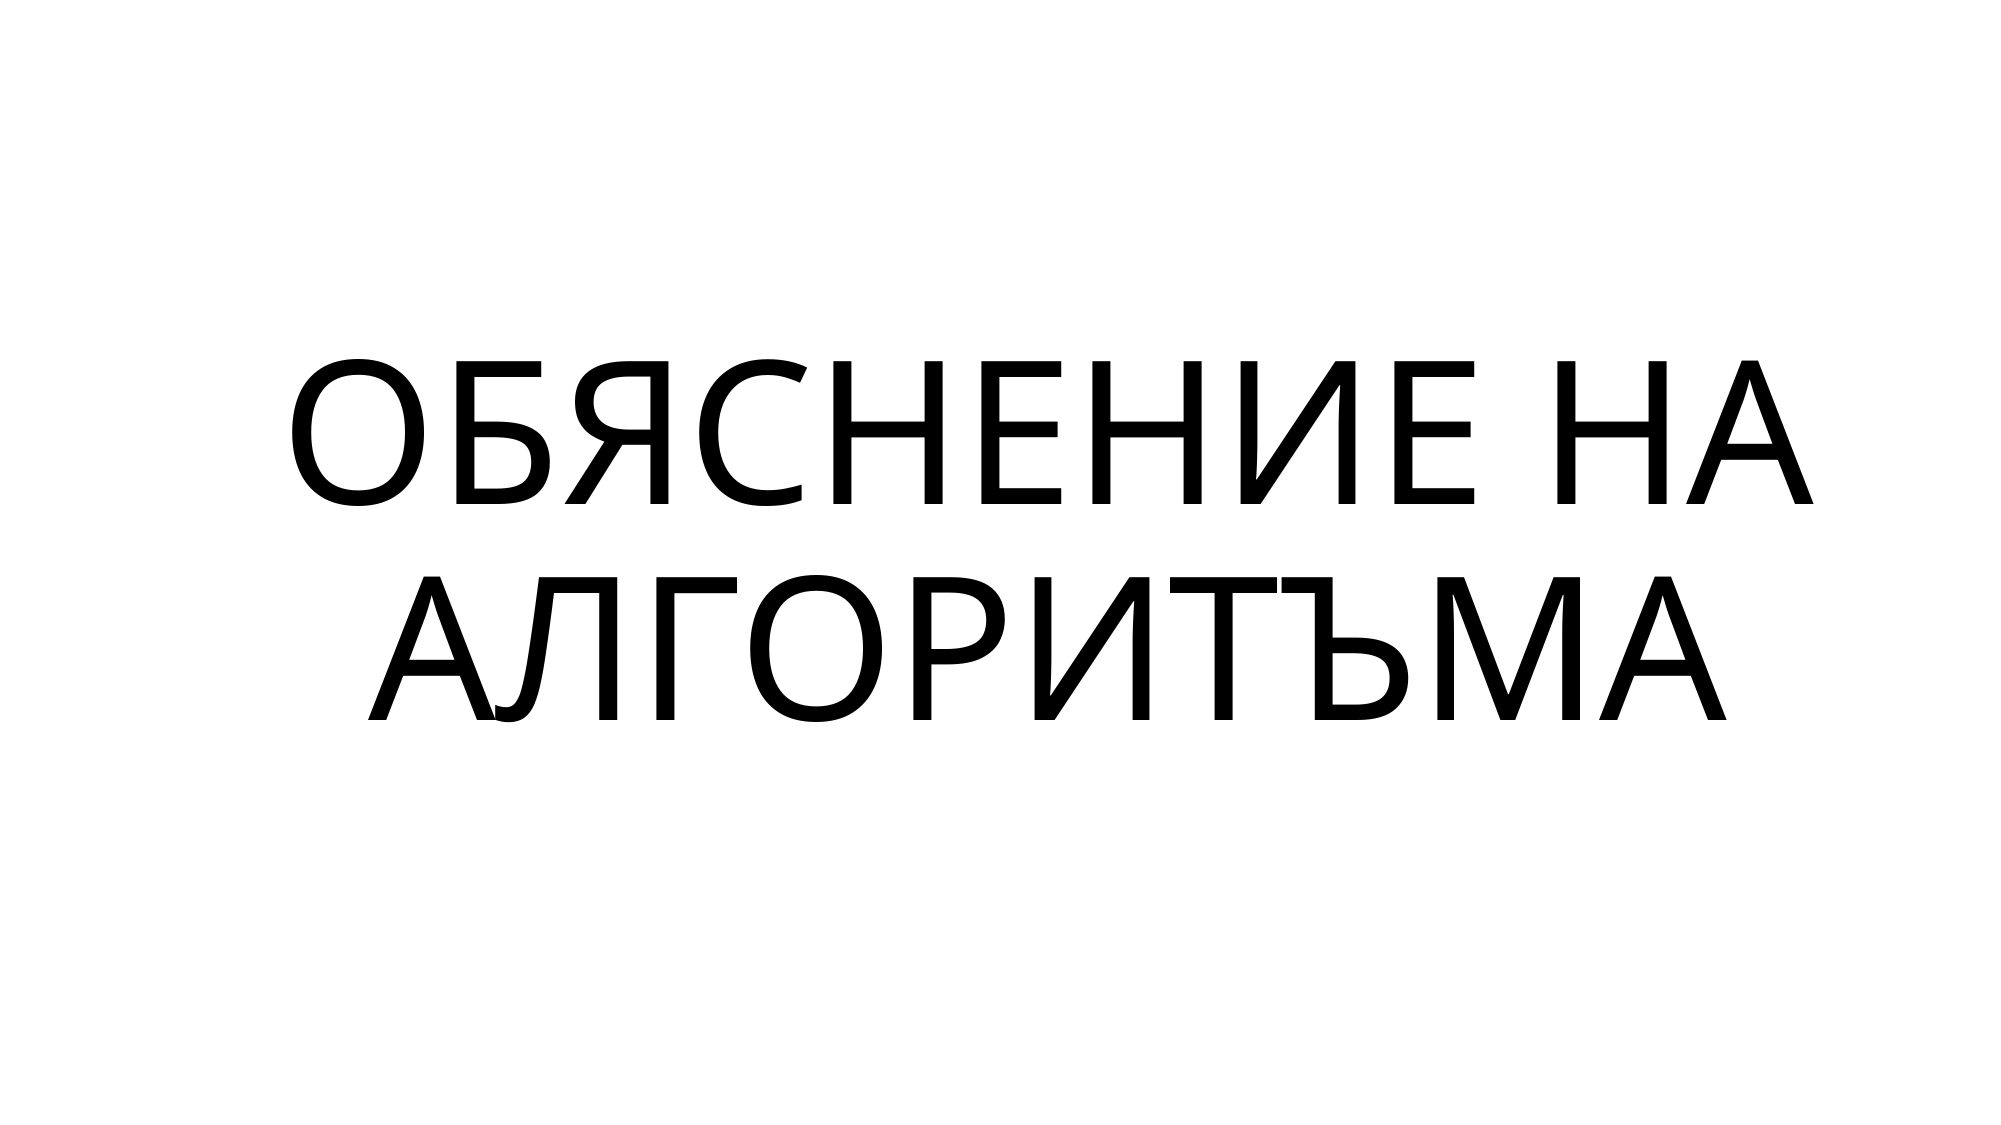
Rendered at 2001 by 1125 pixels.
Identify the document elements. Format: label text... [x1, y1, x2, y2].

title ОБЯСНЕНИЕ НА АЛГОРИТЪМА [137, 59, 1959, 1035]
